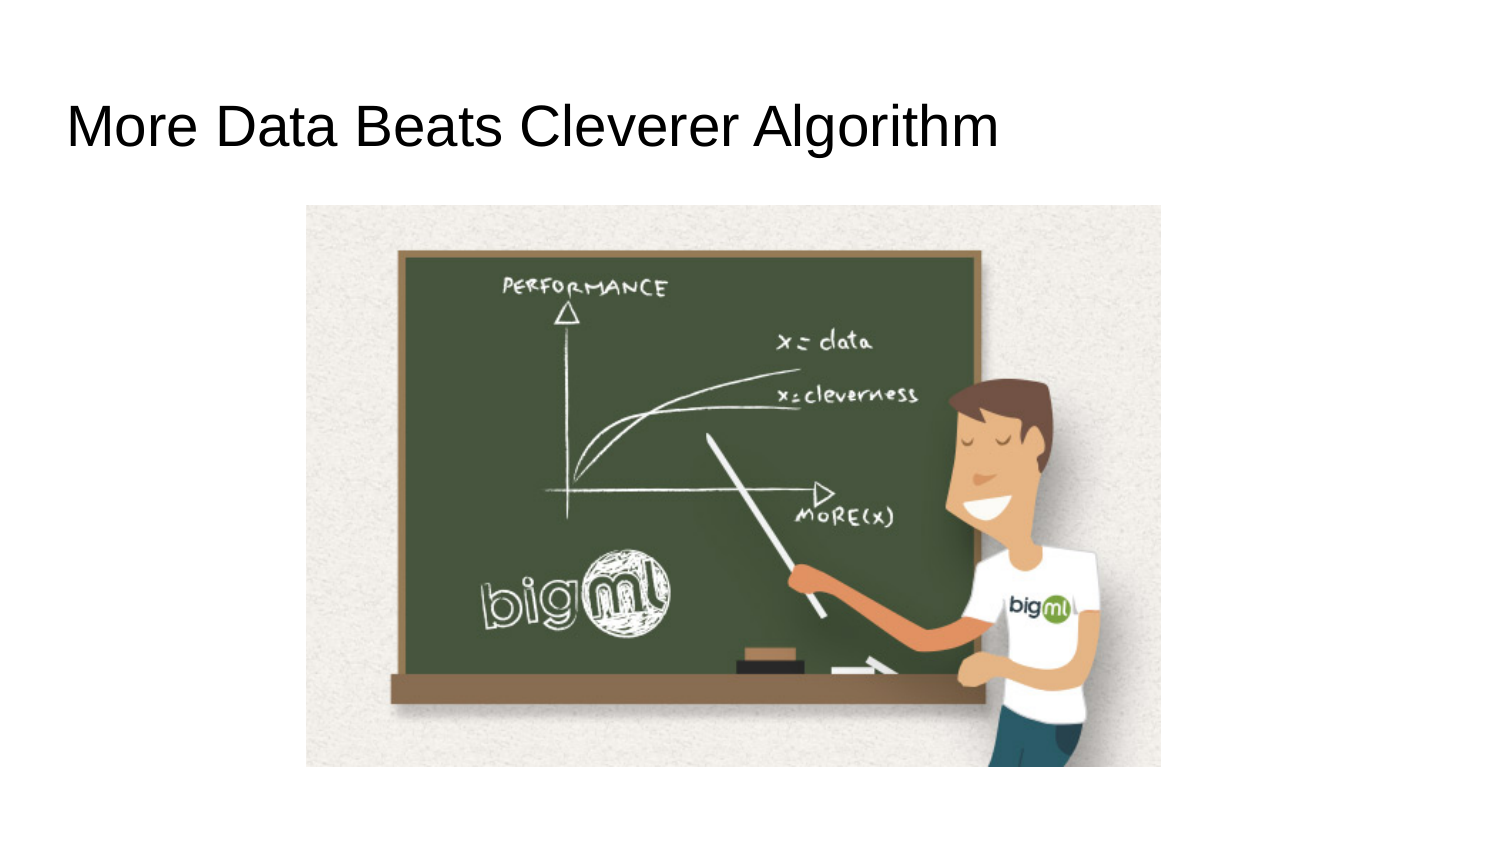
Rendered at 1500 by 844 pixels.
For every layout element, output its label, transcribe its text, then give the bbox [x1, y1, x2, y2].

picture [306, 205, 1161, 767]
title More Data Beats Cleverer Algorithm [51, 72, 1449, 167]
